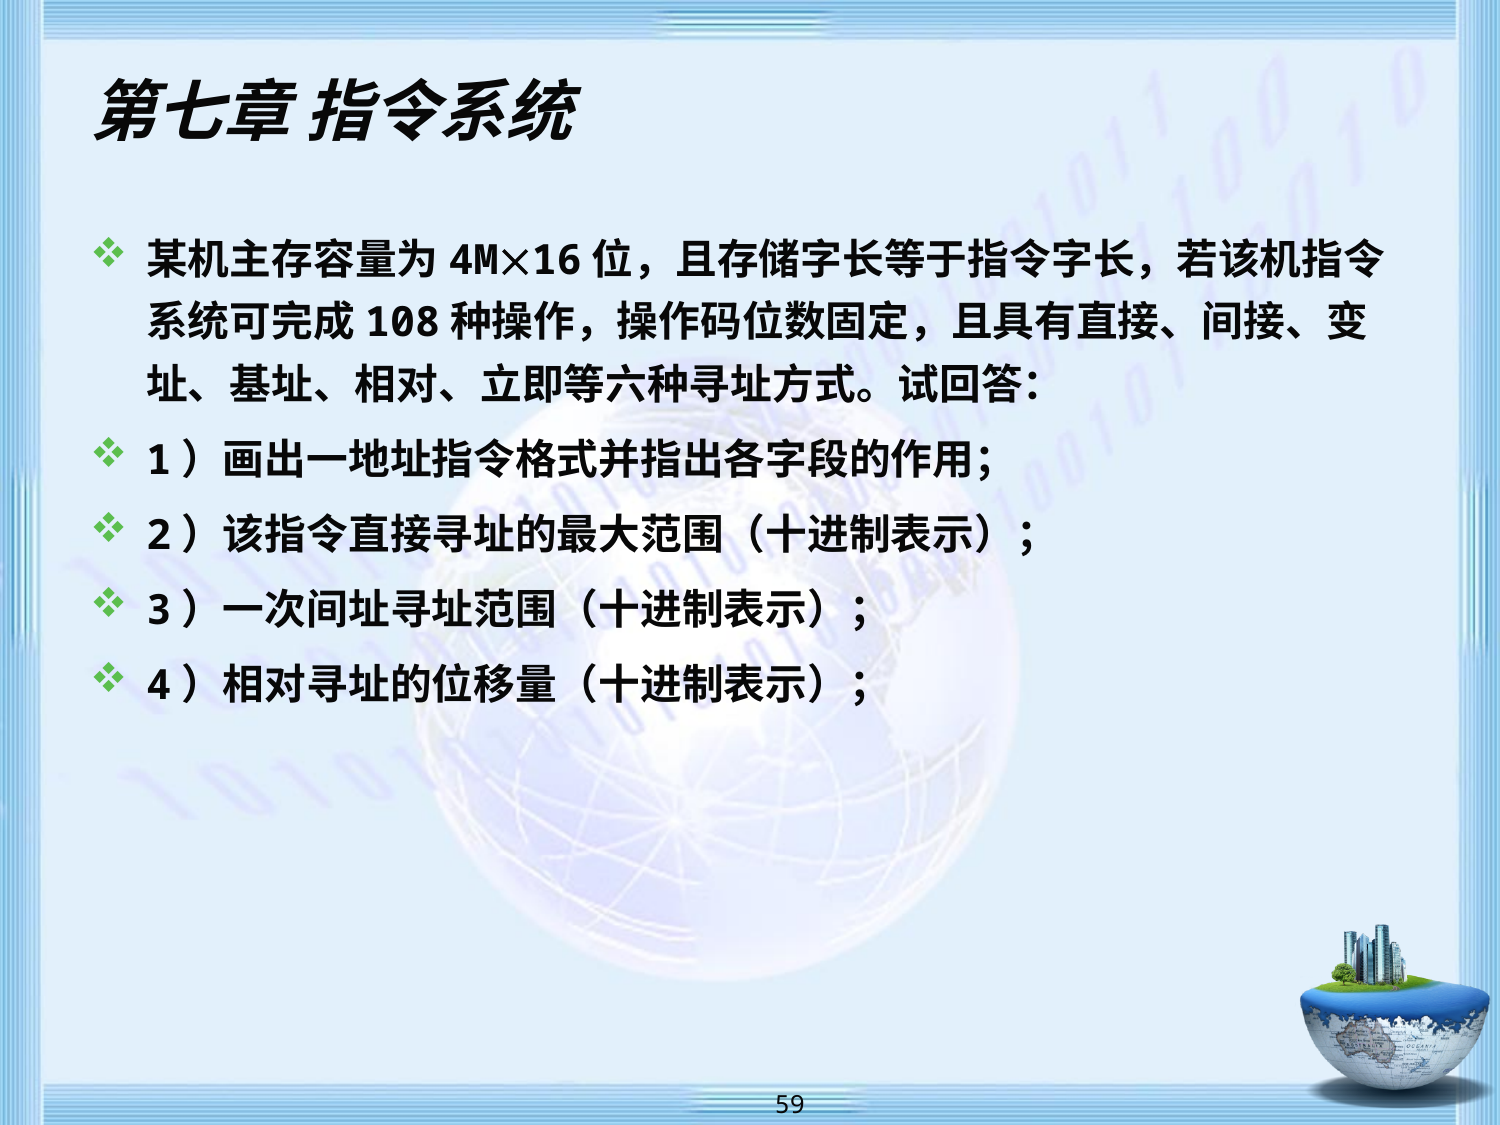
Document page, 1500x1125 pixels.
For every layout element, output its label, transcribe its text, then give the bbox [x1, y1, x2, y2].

list 某机主存容量为4M16位，且存储字长等于指令字长，若该机指令系统可完成108种操作，操作码位数固定，且具有直接、间接、变址、基址、相对、立即等六种寻址方式。试回答： 1）画出一地址指令格式并指出各字段的作用； 2）该指令直接寻址的最大范围（十进制表示）； 3）一次间址寻址范围（十进制表示）； 4）相对寻址的位移量（十进制表示）； [75, 212, 1425, 1038]
picture [0, 0, 1500, 1125]
footer 59 [512, 1072, 988, 1113]
title 第七章 指令系统 [75, 37, 1425, 180]
